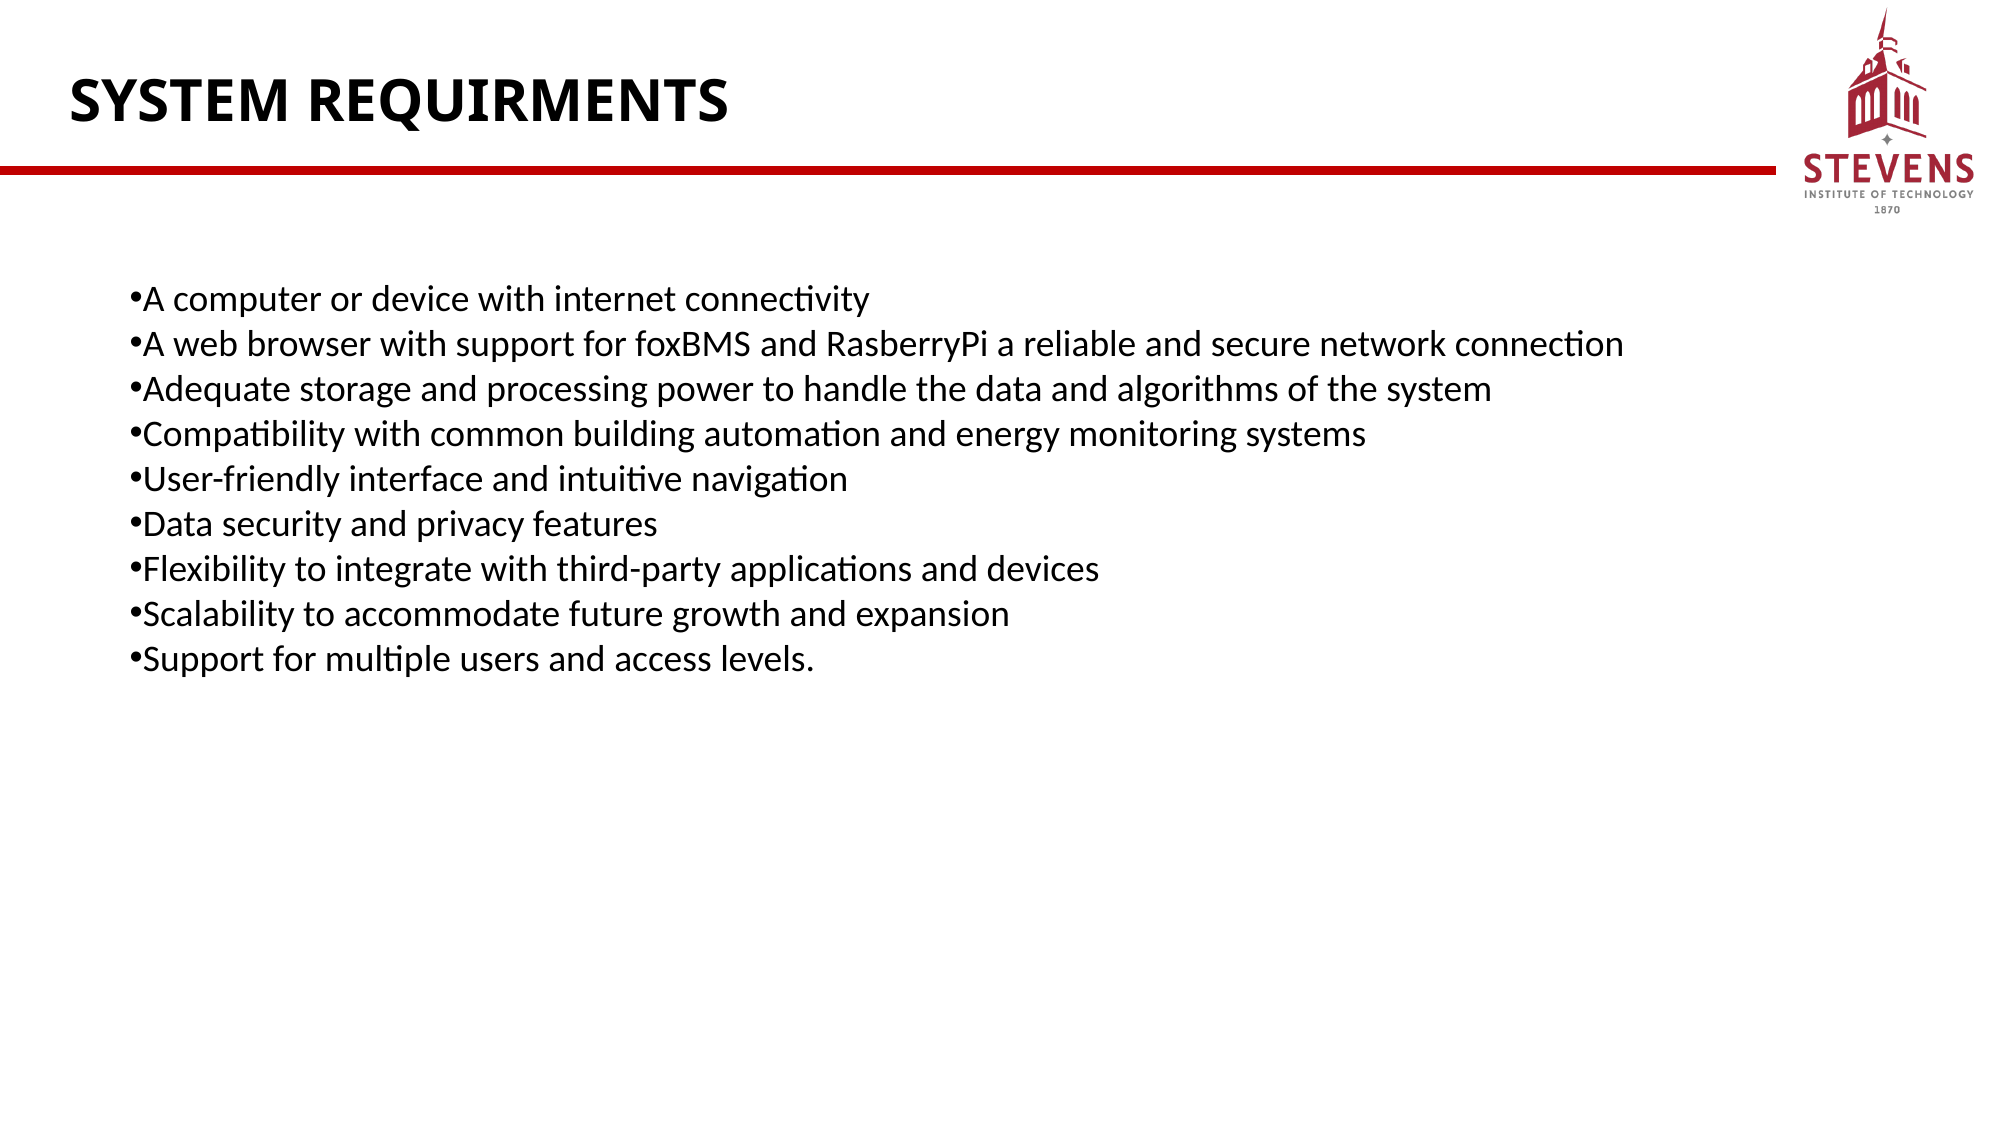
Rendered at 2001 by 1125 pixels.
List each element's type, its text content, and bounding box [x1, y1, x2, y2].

picture [1761, 0, 2000, 257]
text_box A computer or device with internet connectivity A web browser with support for foxBMS and RasberryPi a reliable and secure network connection Adequate storage and processing power to handle the data and algorithms of the system Compatibility with common building automation and energy monitoring systems User-friendly interface and intuitive navigation Data security and privacy features Flexibility to integrate with third-party applications and devices Scalability to accommodate future growth and expansion Support for multiple users and access levels. [114, 266, 1877, 687]
text_box [0, 166, 1761, 175]
title SYSTEM REQUIRMENTS [54, 46, 1411, 142]
